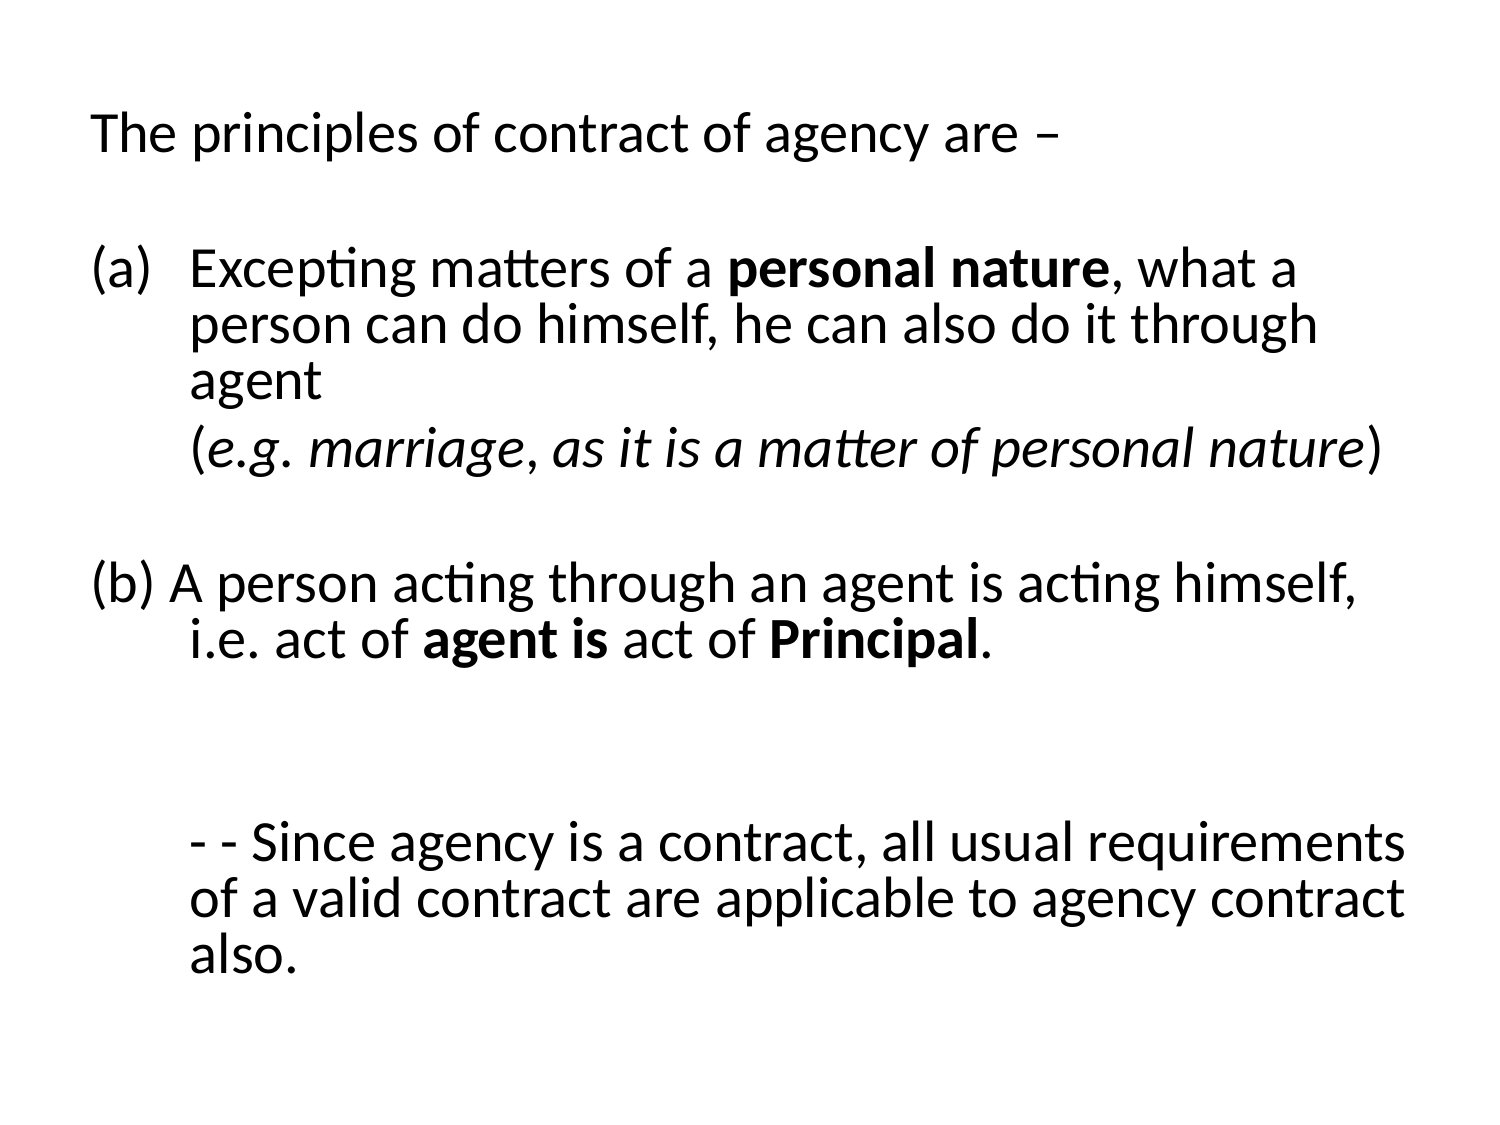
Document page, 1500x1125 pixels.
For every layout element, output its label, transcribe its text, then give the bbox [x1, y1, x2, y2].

list The principles of contract of agency are – Excepting matters of a personal nature, what a person can do himself, he can also do it through agent (e.g. marriage, as it is a matter of personal nature) (b) A person acting through an agent is acting himself, i.e. act of agent is act of Principal. - - Since agency is a contract, all usual requirements of a valid contract are applicable to agency contract also. [75, 99, 1425, 1100]
